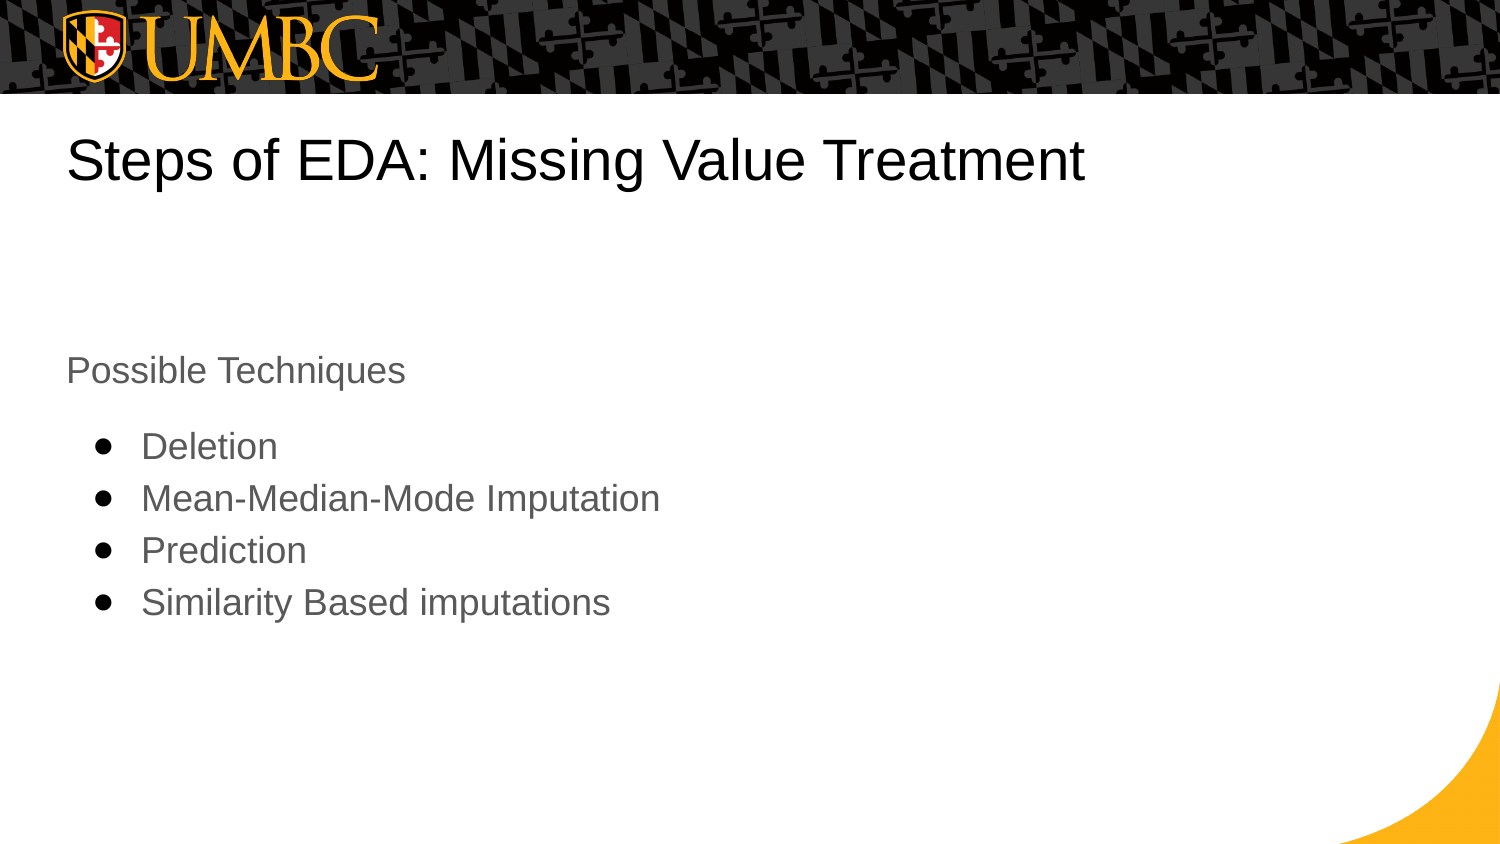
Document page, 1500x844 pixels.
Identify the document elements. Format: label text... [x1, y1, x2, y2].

picture [0, 0, 1500, 94]
list Possible Techniques Deletion Mean-Median-Mode Imputation Prediction Similarity Based imputations [51, 200, 1449, 761]
title Steps of EDA: Missing Value Treatment [51, 106, 1449, 200]
picture [1338, 679, 1500, 844]
